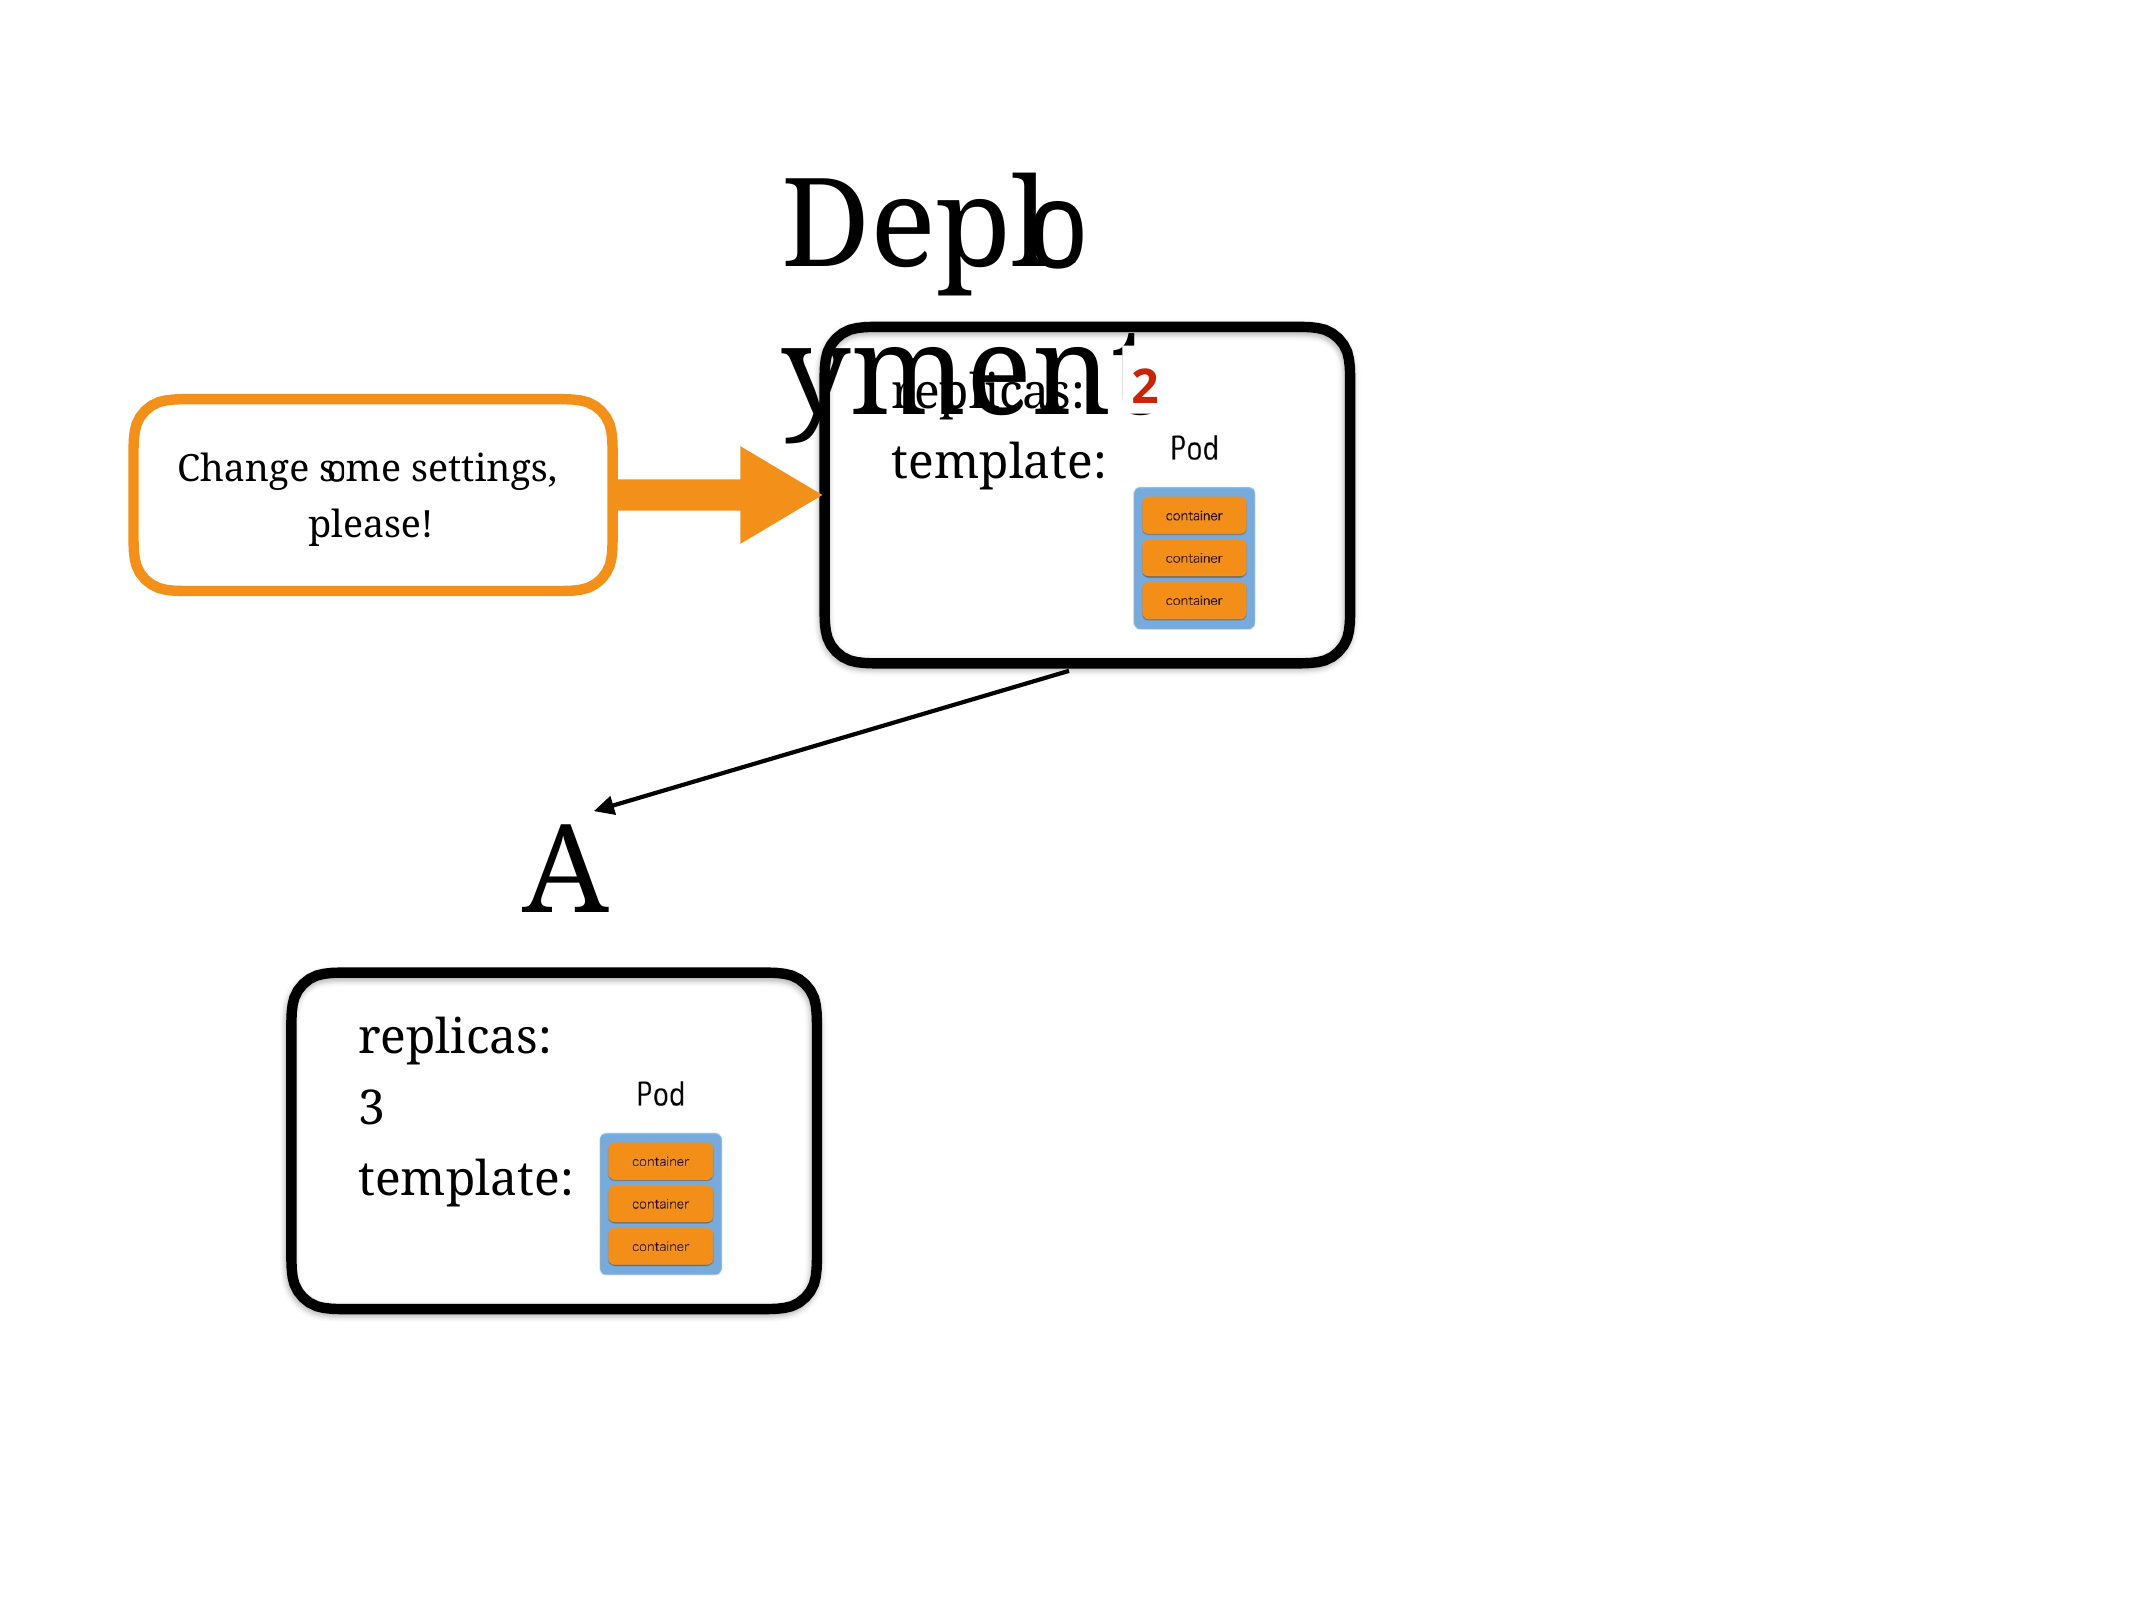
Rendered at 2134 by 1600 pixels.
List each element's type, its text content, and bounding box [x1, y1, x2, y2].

text_box [813, 439, 1362, 679]
text_box [133, 399, 613, 592]
text_box [1106, 416, 1288, 646]
text_box 2 [1122, 345, 1165, 414]
text_box Change s me settings, please! [174, 430, 573, 545]
text_box [594, 795, 617, 815]
text_box [279, 965, 829, 1325]
text_box [572, 1062, 754, 1292]
text_box [614, 446, 823, 544]
text_box replicas: template: [889, 345, 1110, 489]
text_box [291, 972, 817, 1310]
text_box [824, 439, 1351, 664]
title Depl yment [735, 141, 1398, 439]
text_box A replicas: 3 template: [356, 787, 624, 1205]
